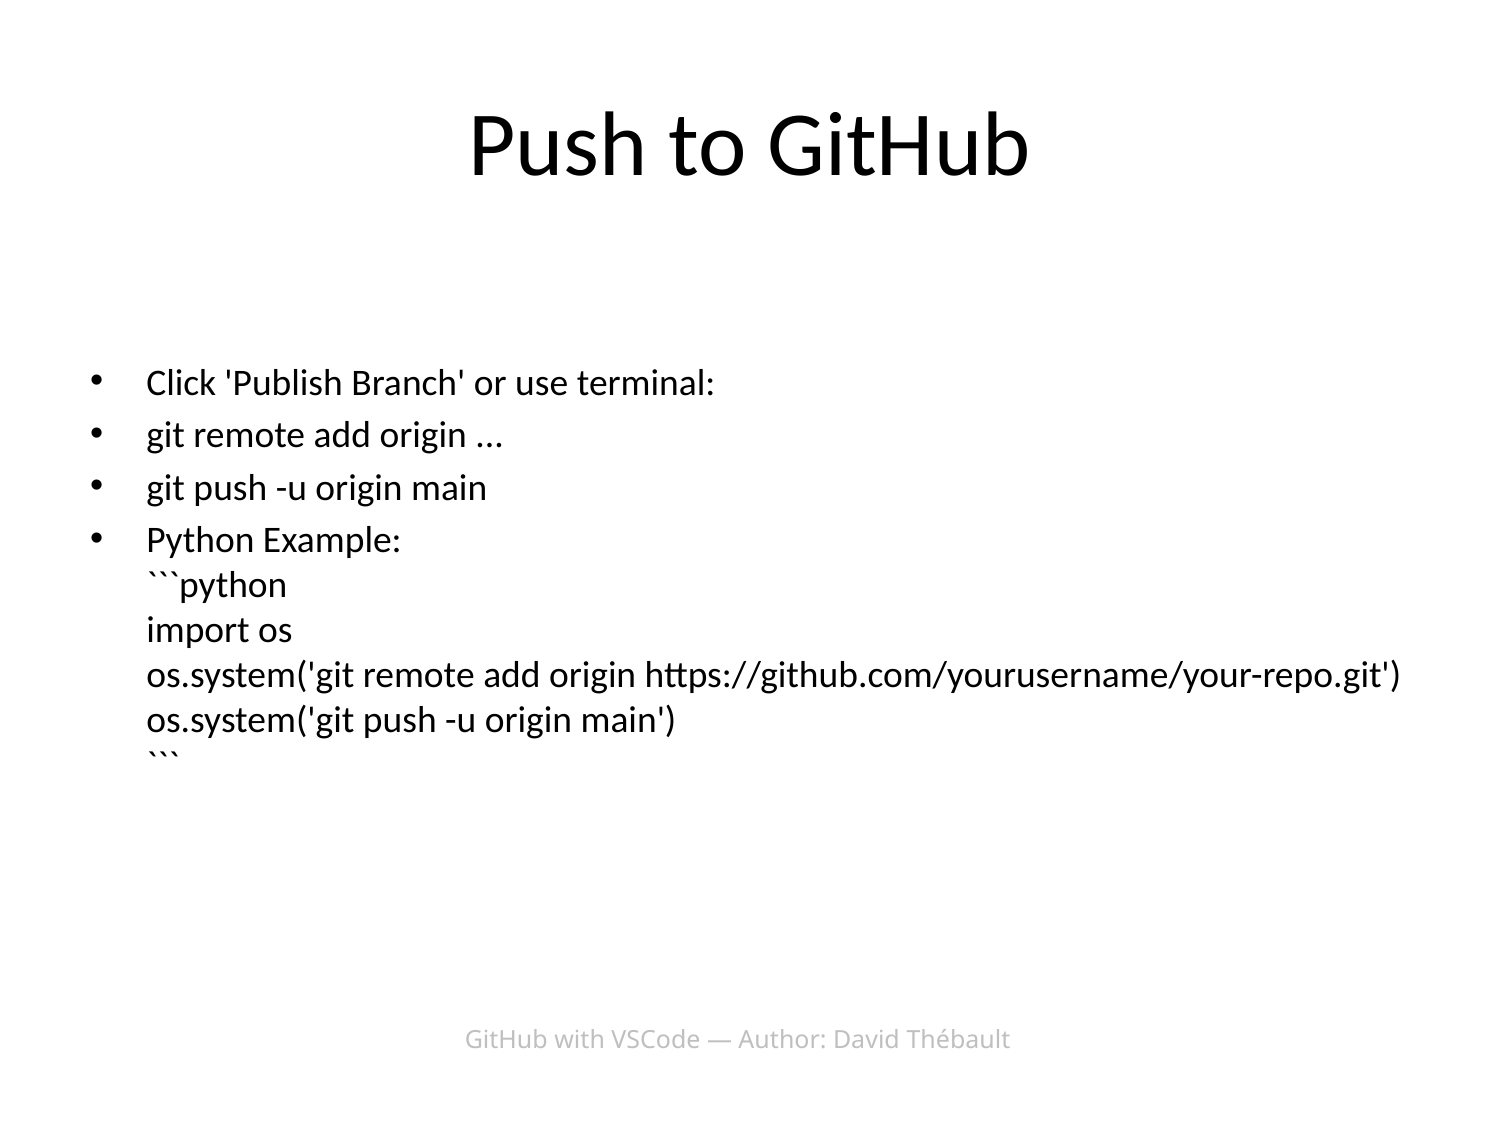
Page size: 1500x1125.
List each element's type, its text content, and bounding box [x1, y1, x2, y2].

text_box GitHub with VSCode — Author: David Thébault [450, 1015, 1027, 1061]
list Click 'Publish Branch' or use terminal: git remote add origin ... git push -u origin main Python Example: ```python import os os.system('git remote add origin https://github.com/yourusername/your-repo.git') os.system('git push -u origin main') ``` [75, 262, 1425, 1005]
title Push to GitHub [75, 45, 1425, 233]
